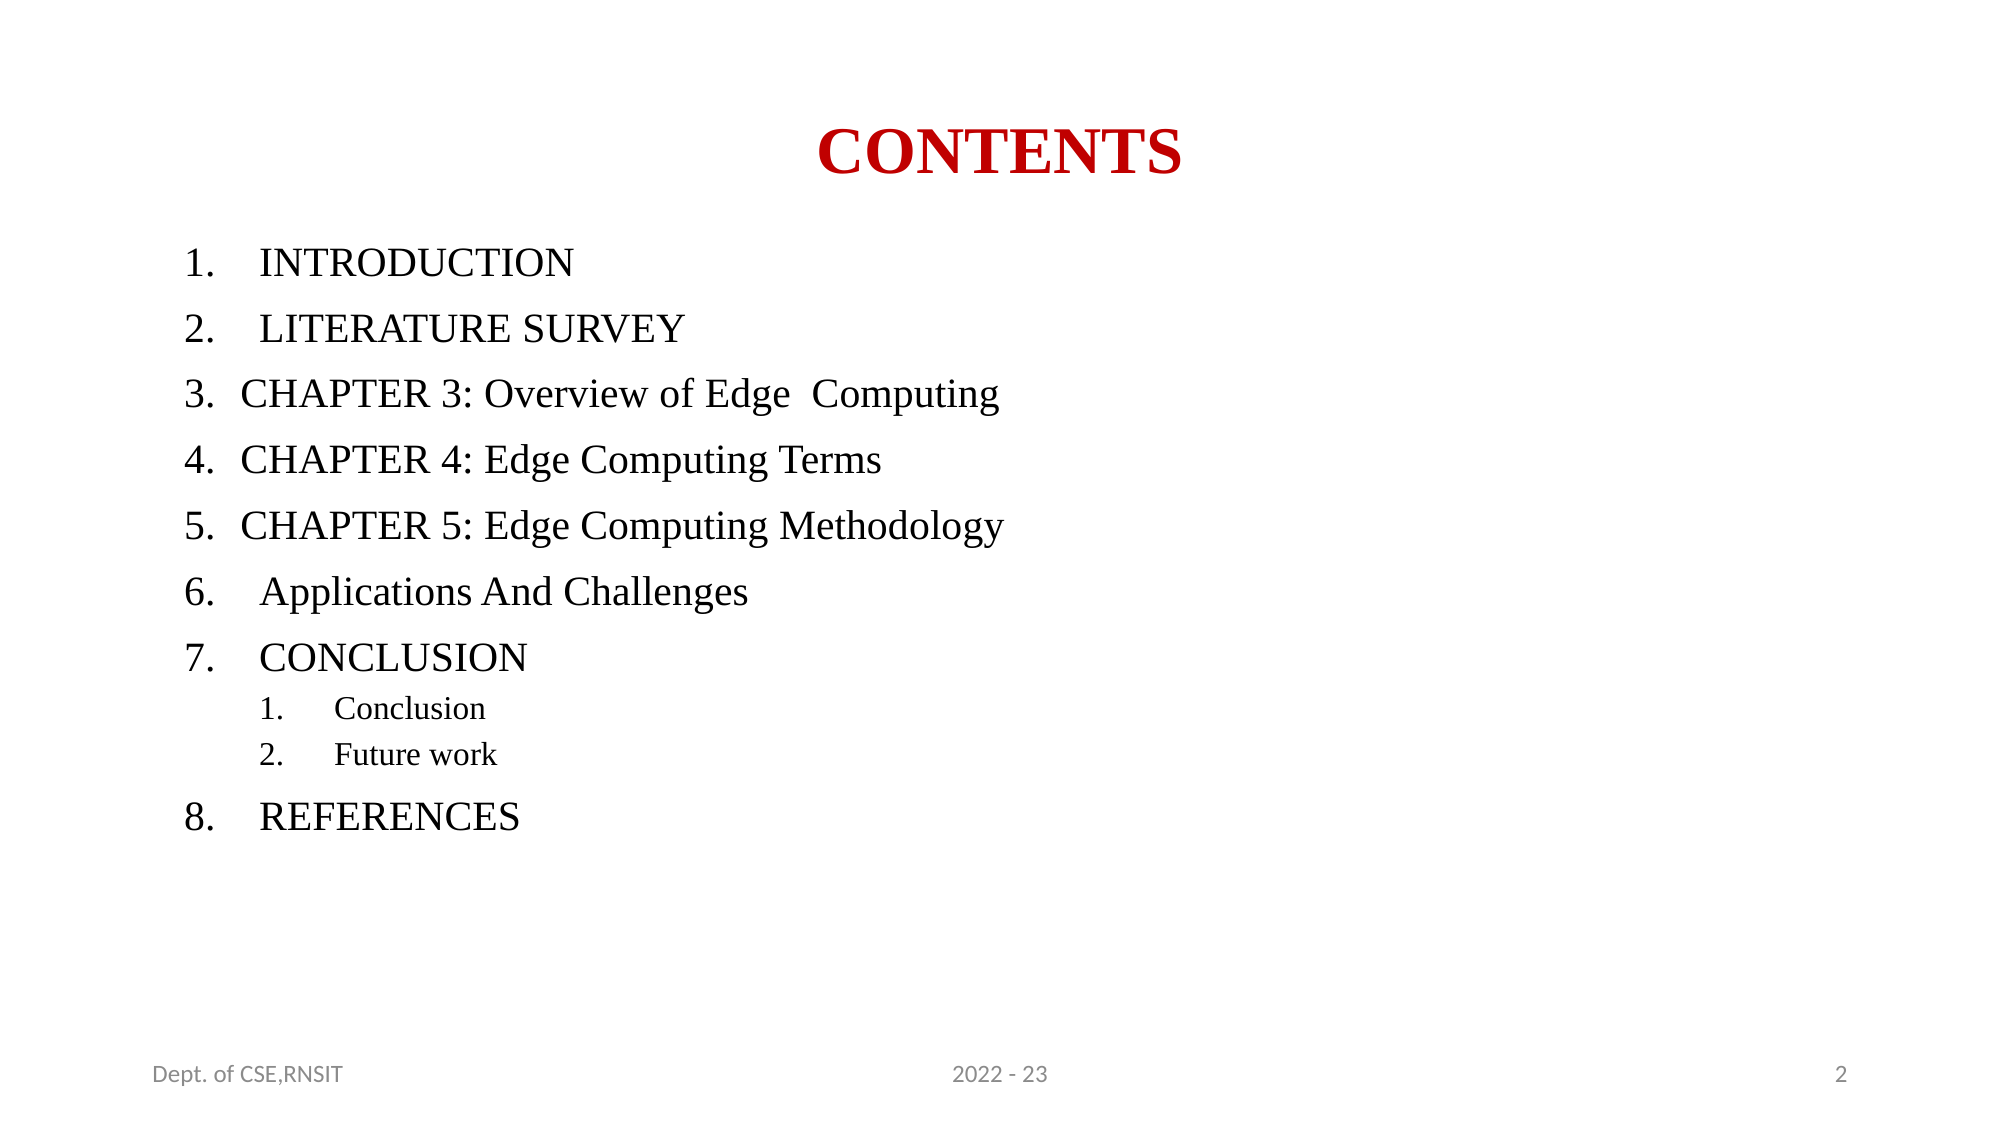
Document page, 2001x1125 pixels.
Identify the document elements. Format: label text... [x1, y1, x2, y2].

title CONTENTS [324, 70, 1675, 232]
slide_number Dept. of CSE,RNSIT [137, 1042, 588, 1103]
footer 2022 - 23 [662, 1042, 1338, 1103]
list INTRODUCTION LITERATURE SURVEY CHAPTER 3: Overview of Edge Computing CHAPTER 4: Edge Computing Terms CHAPTER 5: Edge Computing Methodology Applications And Challenges CONCLUSION Conclusion Future work REFERENCES [169, 232, 1863, 1015]
slide_number 2 [1412, 1042, 1863, 1103]
